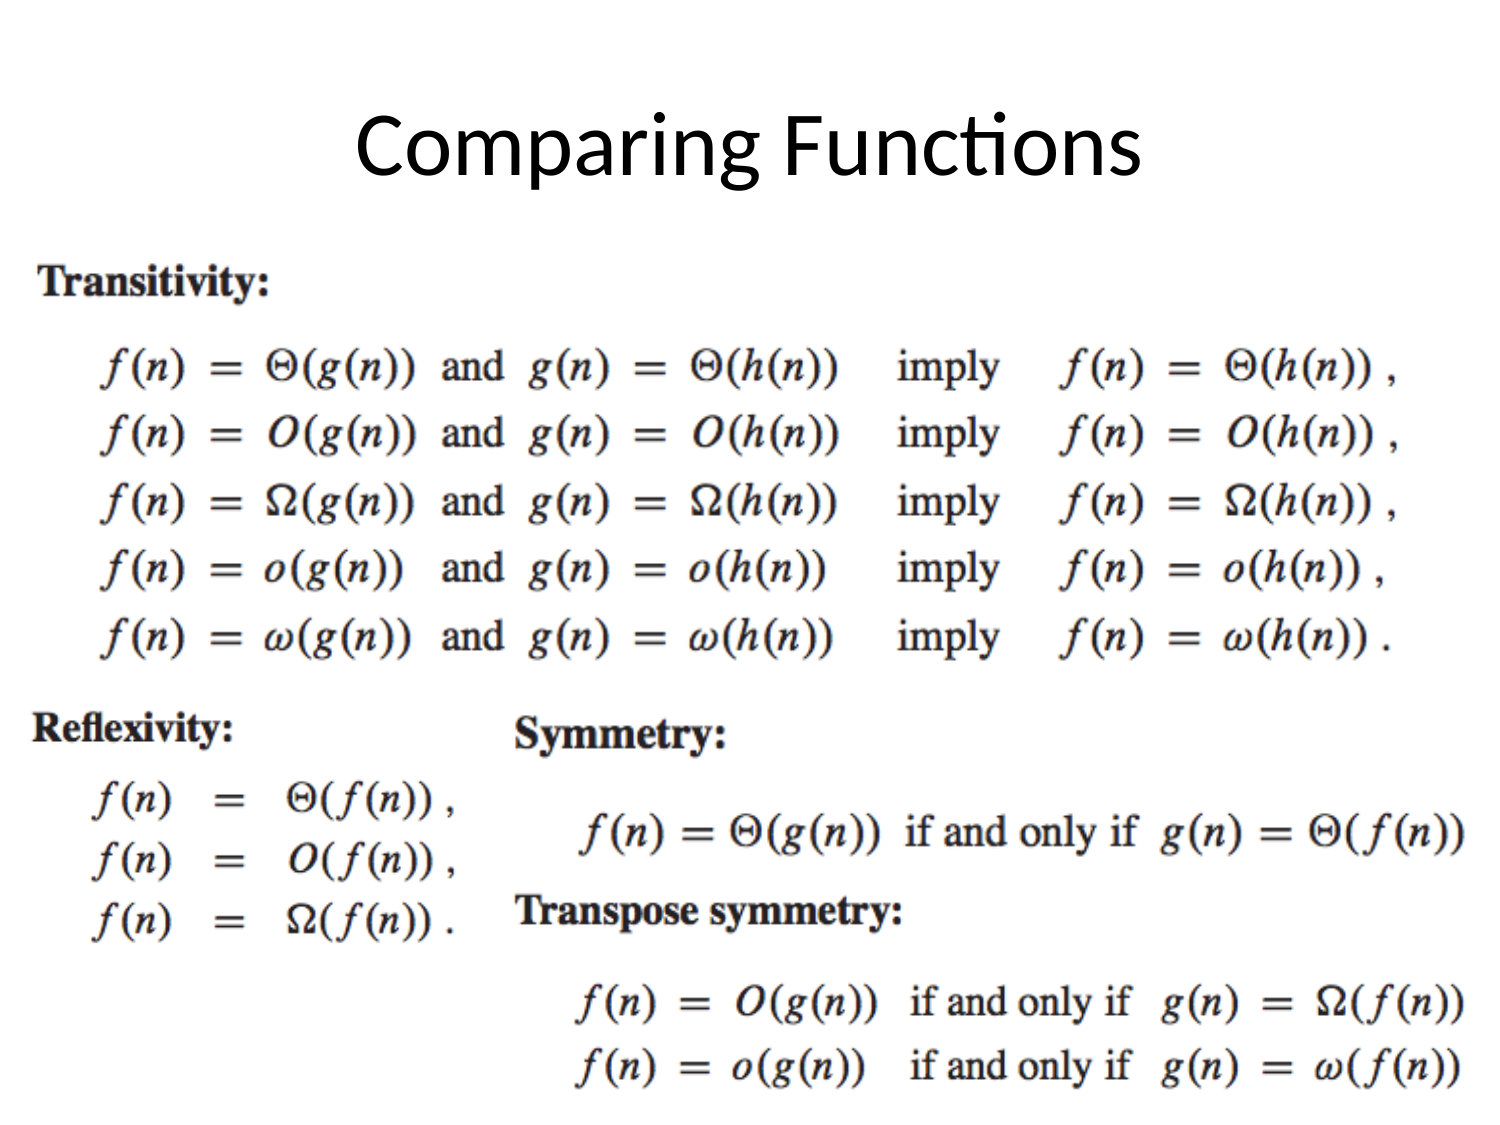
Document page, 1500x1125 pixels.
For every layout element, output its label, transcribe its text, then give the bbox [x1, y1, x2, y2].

title Comparing Functions [75, 45, 1425, 233]
picture [22, 703, 473, 964]
picture [22, 247, 1426, 685]
picture [505, 707, 1476, 867]
picture [505, 884, 1476, 1105]
